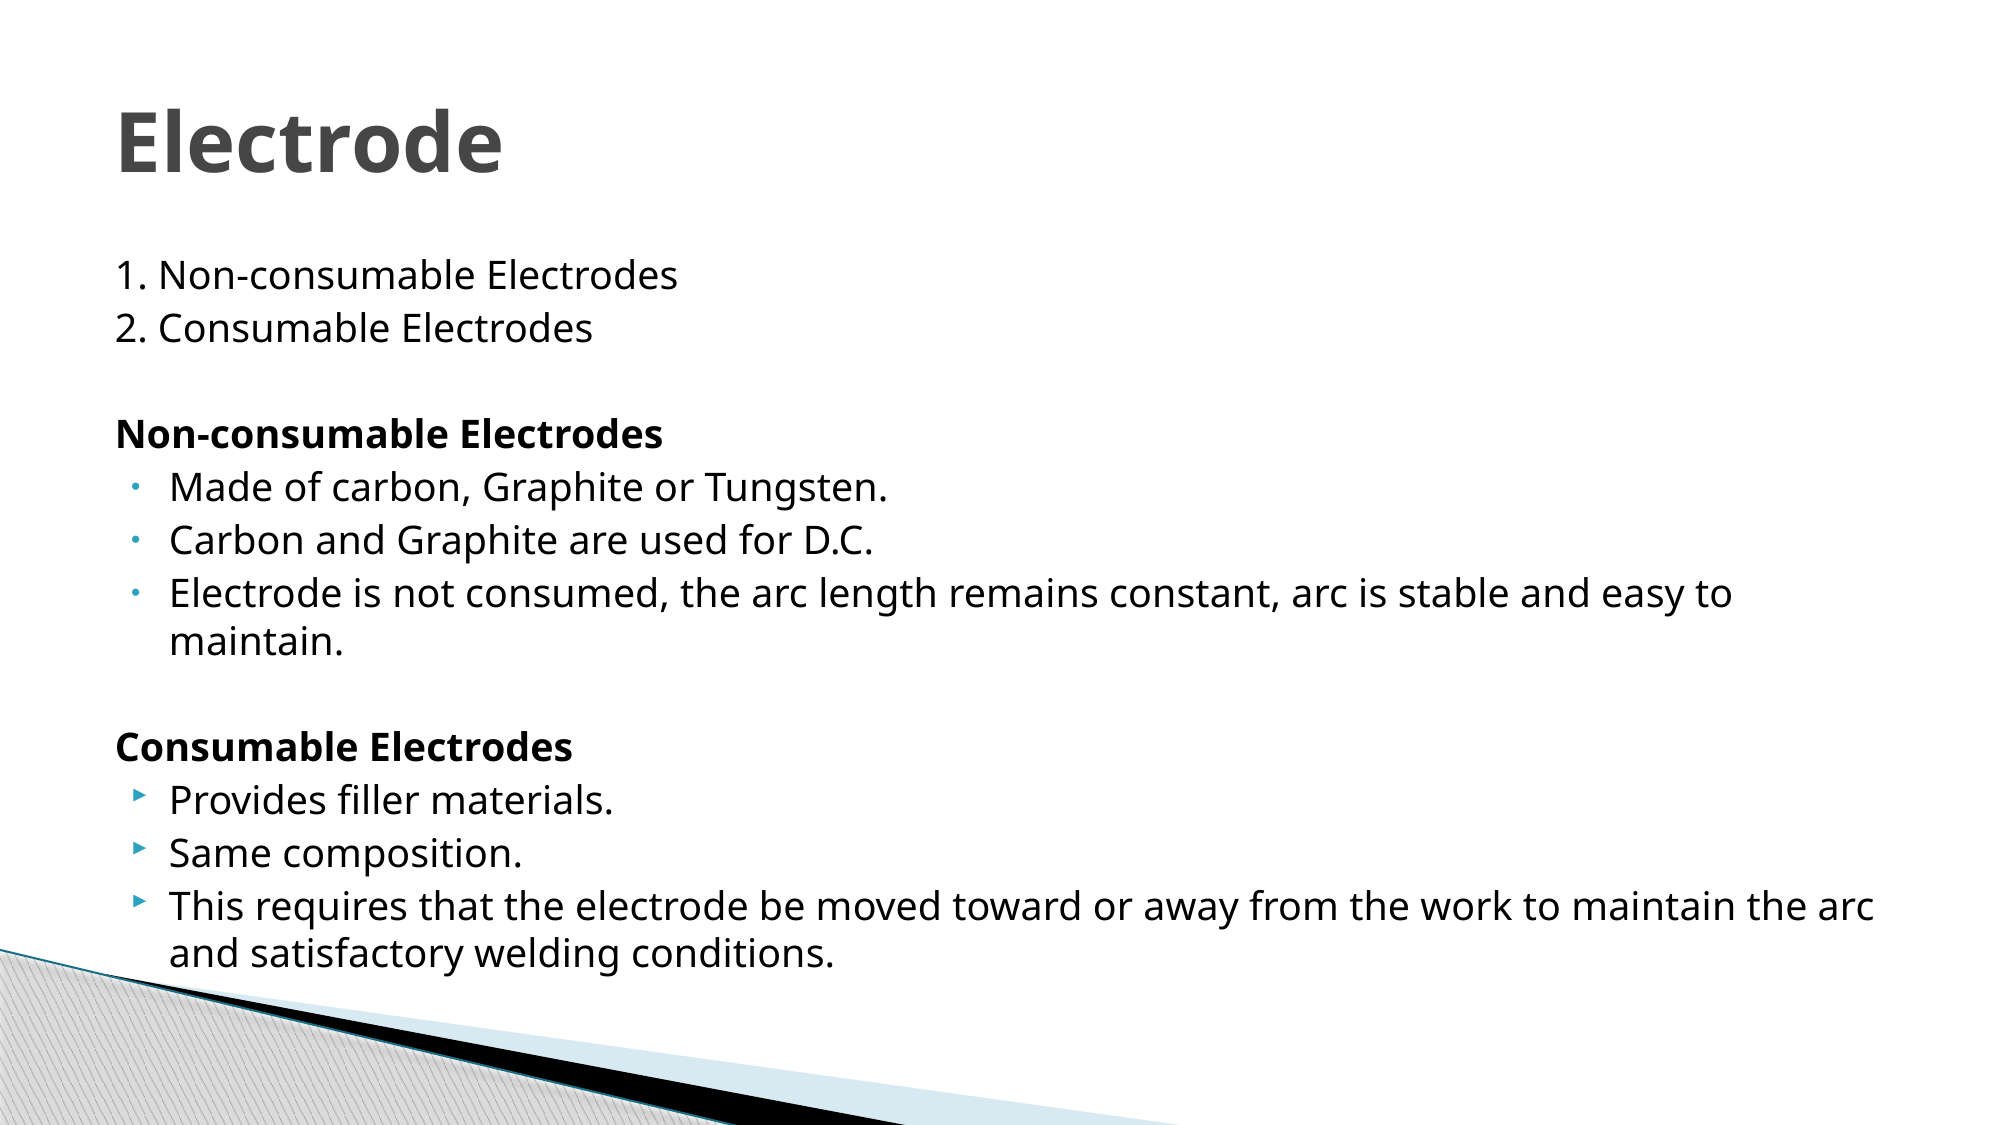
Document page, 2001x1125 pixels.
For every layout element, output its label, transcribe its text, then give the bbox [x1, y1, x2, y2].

list 1. Non‐consumable Electrodes 2. Consumable Electrodes Non‐consumable Electrodes Made of carbon, Graphite or Tungsten. Carbon and Graphite are used for D.C. Electrode is not consumed, the arc length remains constant, arc is stable and easy to maintain. Consumable Electrodes Provides filler materials. Same composition. This requires that the electrode be moved toward or away from the work to maintain the arc and satisfactory welding conditions. [99, 243, 1900, 986]
title Electrode [99, 45, 1900, 233]
